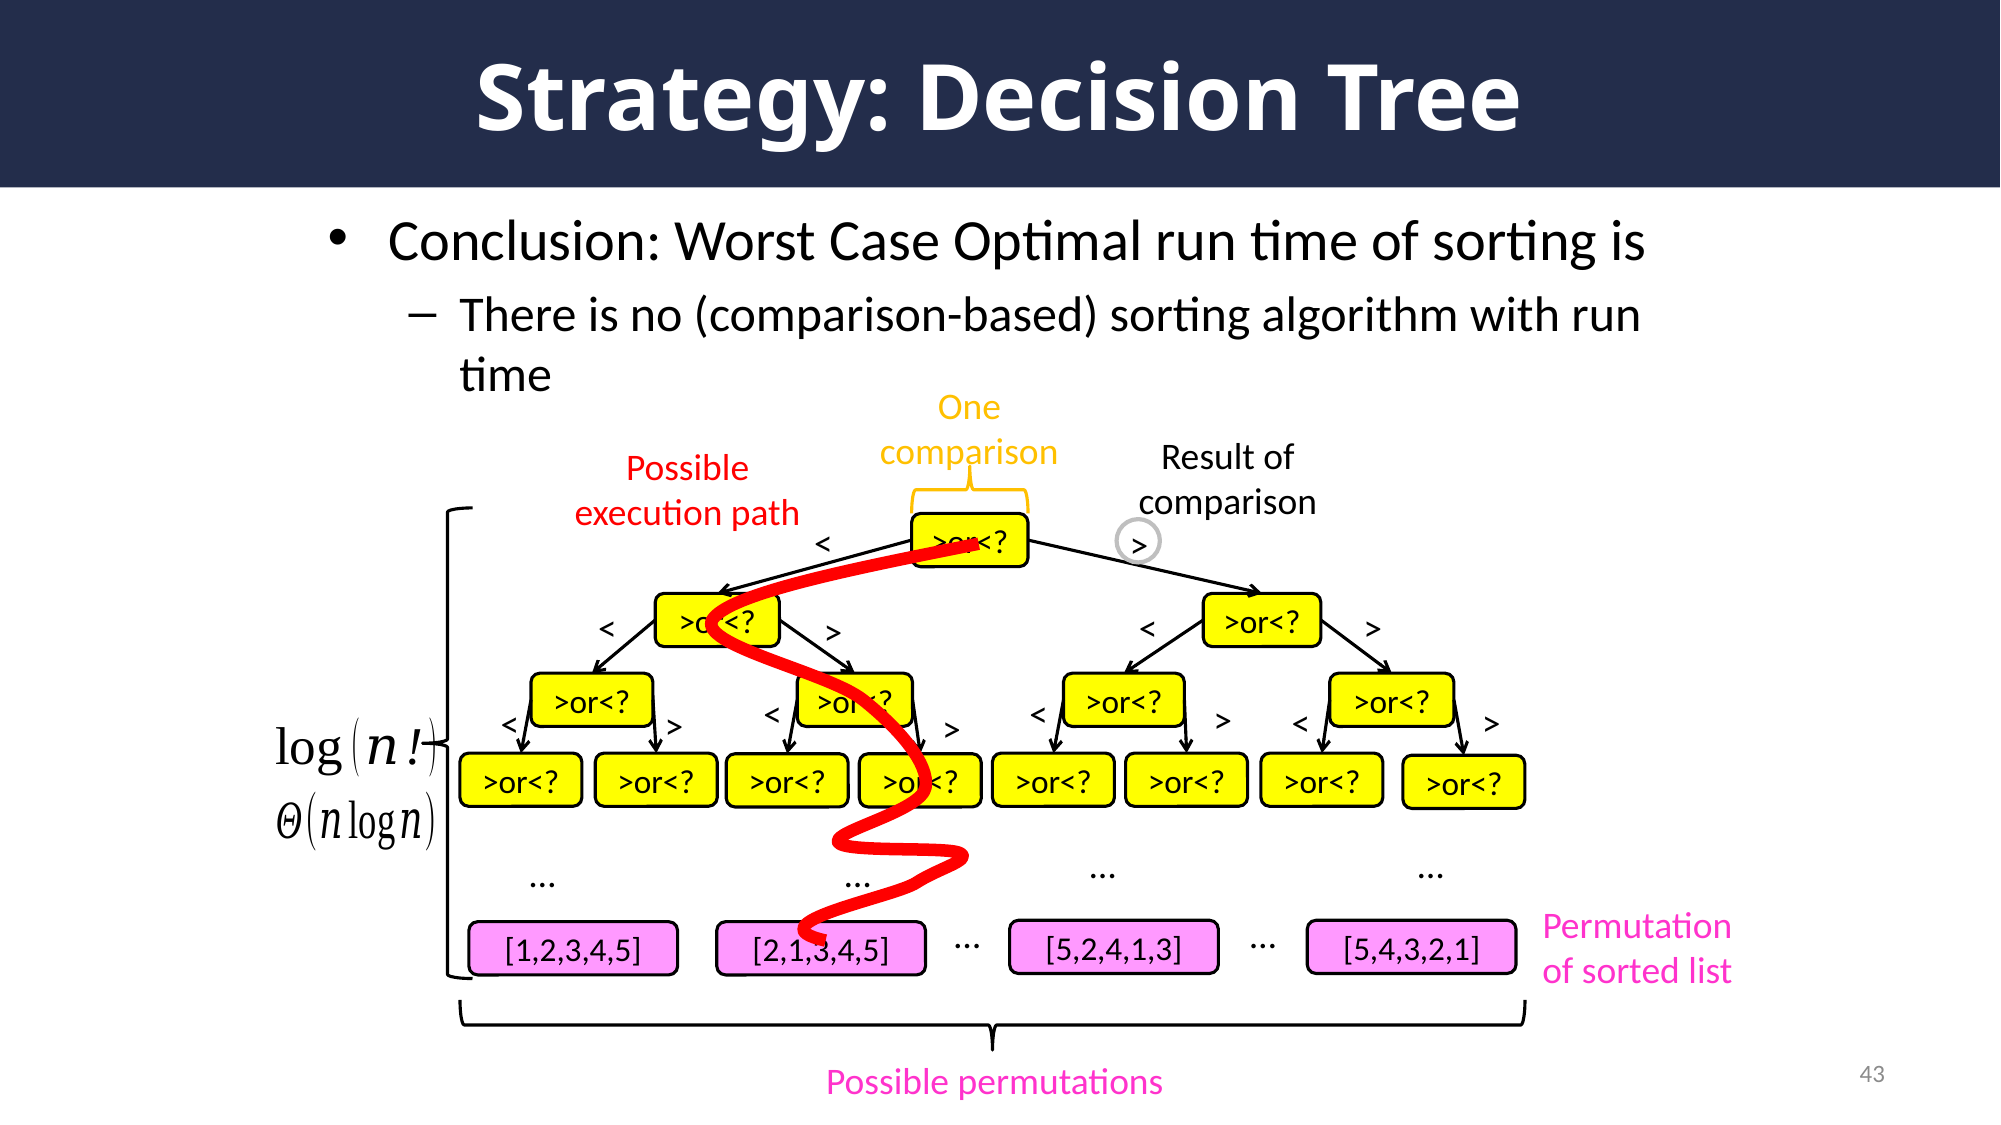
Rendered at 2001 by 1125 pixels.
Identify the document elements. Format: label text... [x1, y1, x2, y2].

text_box Possible execution path [542, 435, 833, 511]
text_box Result of comparison [1122, 424, 1334, 511]
text_box [435, 507, 473, 979]
text_box Permutation of sorted list [1524, 893, 1750, 999]
text_box [459, 999, 1526, 1051]
title Strategy: Decision Tree [99, 24, 1900, 163]
text_box One comparison [863, 374, 1075, 480]
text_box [459, 513, 1526, 976]
slide_number 43 [1550, 1042, 1900, 1103]
text_box [910, 465, 1029, 511]
